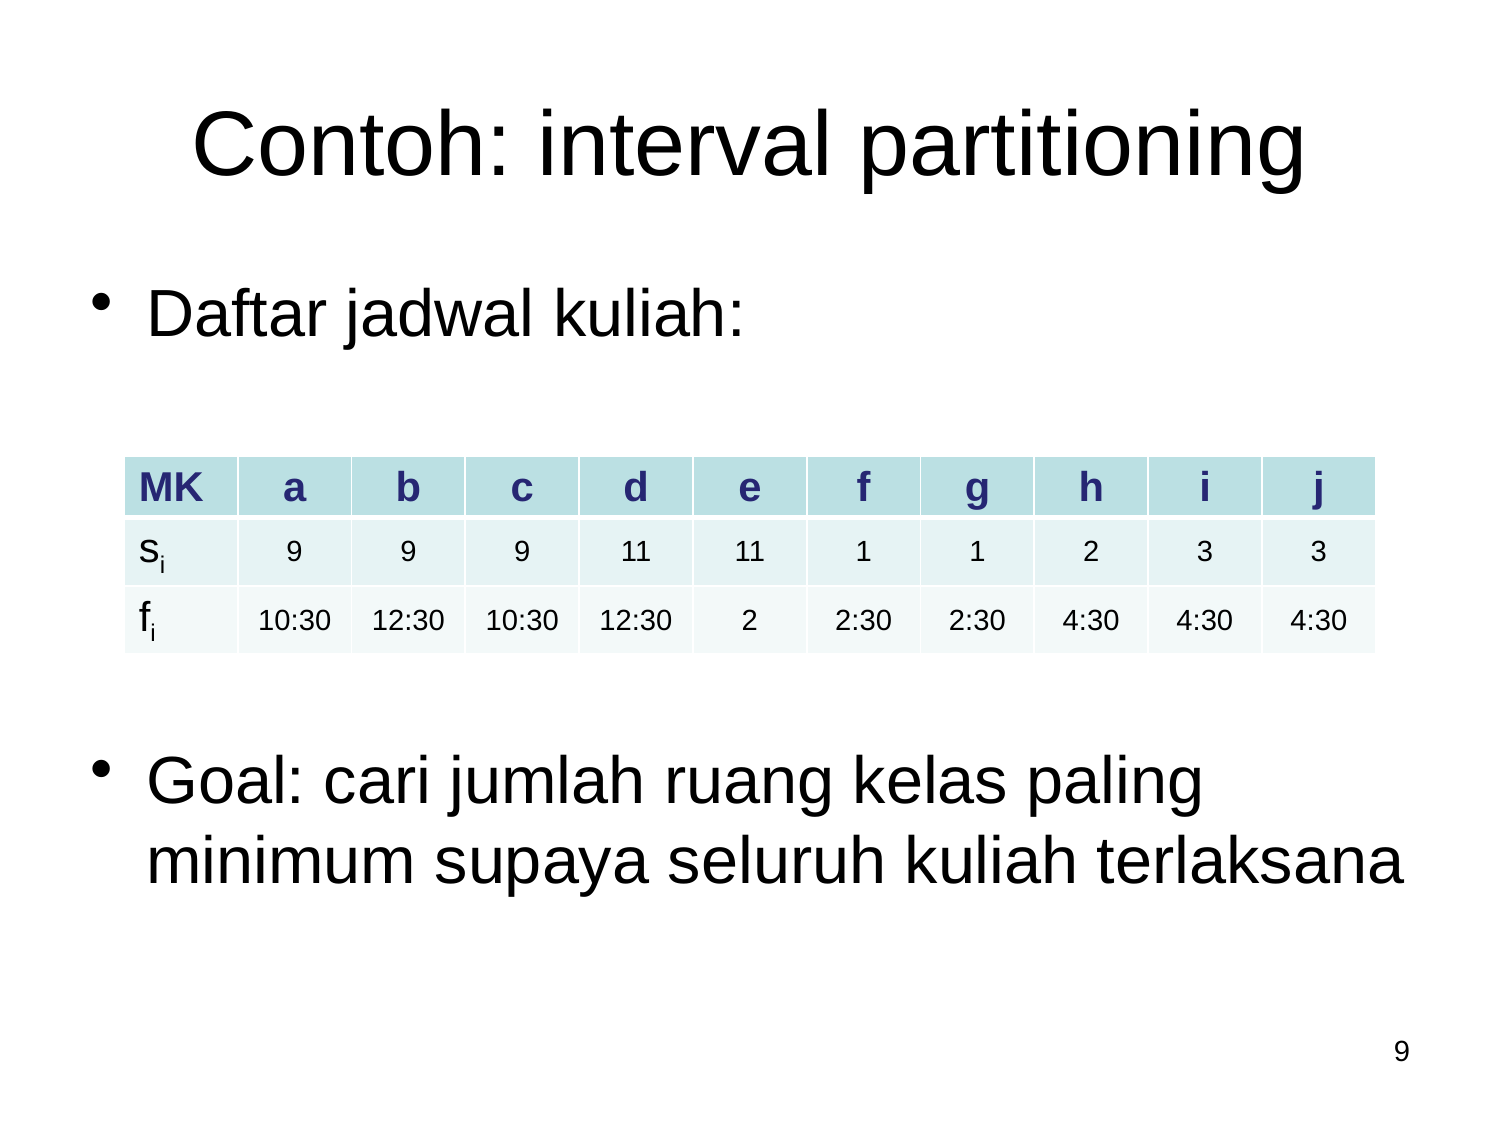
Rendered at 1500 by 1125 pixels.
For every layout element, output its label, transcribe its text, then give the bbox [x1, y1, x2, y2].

table_cell 9 [466, 520, 578, 585]
table_cell si [125, 520, 237, 585]
table_cell 2 [694, 587, 806, 653]
table_cell 4:30 [1149, 587, 1261, 653]
table_cell 2 [1035, 520, 1147, 585]
table_header a [239, 457, 351, 515]
list Daftar jadwal kuliah: Goal: cari jumlah ruang kelas paling minimum supaya seluruh kuliah terlaksana [75, 262, 1425, 1005]
table_cell 1 [921, 520, 1033, 585]
table_header f [808, 457, 920, 515]
table_cell 2:30 [808, 587, 920, 653]
table_cell 4:30 [1263, 587, 1375, 653]
table_header i [1149, 457, 1261, 515]
table_cell 1 [808, 520, 920, 585]
table_cell 12:30 [580, 587, 692, 653]
table_header b [352, 457, 464, 515]
table_cell 9 [352, 520, 464, 585]
table_cell 2:30 [921, 587, 1033, 653]
table_cell 9 [239, 520, 351, 585]
table_header g [921, 457, 1033, 515]
table_cell 4:30 [1035, 587, 1147, 653]
table_header h [1035, 457, 1147, 515]
table_header e [694, 457, 806, 515]
table_header j [1263, 457, 1375, 515]
table_cell 10:30 [466, 587, 578, 653]
table_cell 11 [694, 520, 806, 585]
table_cell 10:30 [239, 587, 351, 653]
slide_number 9 [1074, 1024, 1425, 1103]
title Contoh: interval partitioning [75, 45, 1425, 233]
table_cell fi [125, 587, 237, 653]
table_header d [580, 457, 692, 515]
table_cell 3 [1149, 520, 1261, 585]
table_cell 11 [580, 520, 692, 585]
table_header c [466, 457, 578, 515]
table_header MK [125, 457, 237, 515]
table_cell 12:30 [352, 587, 464, 653]
table_cell 3 [1263, 520, 1375, 585]
